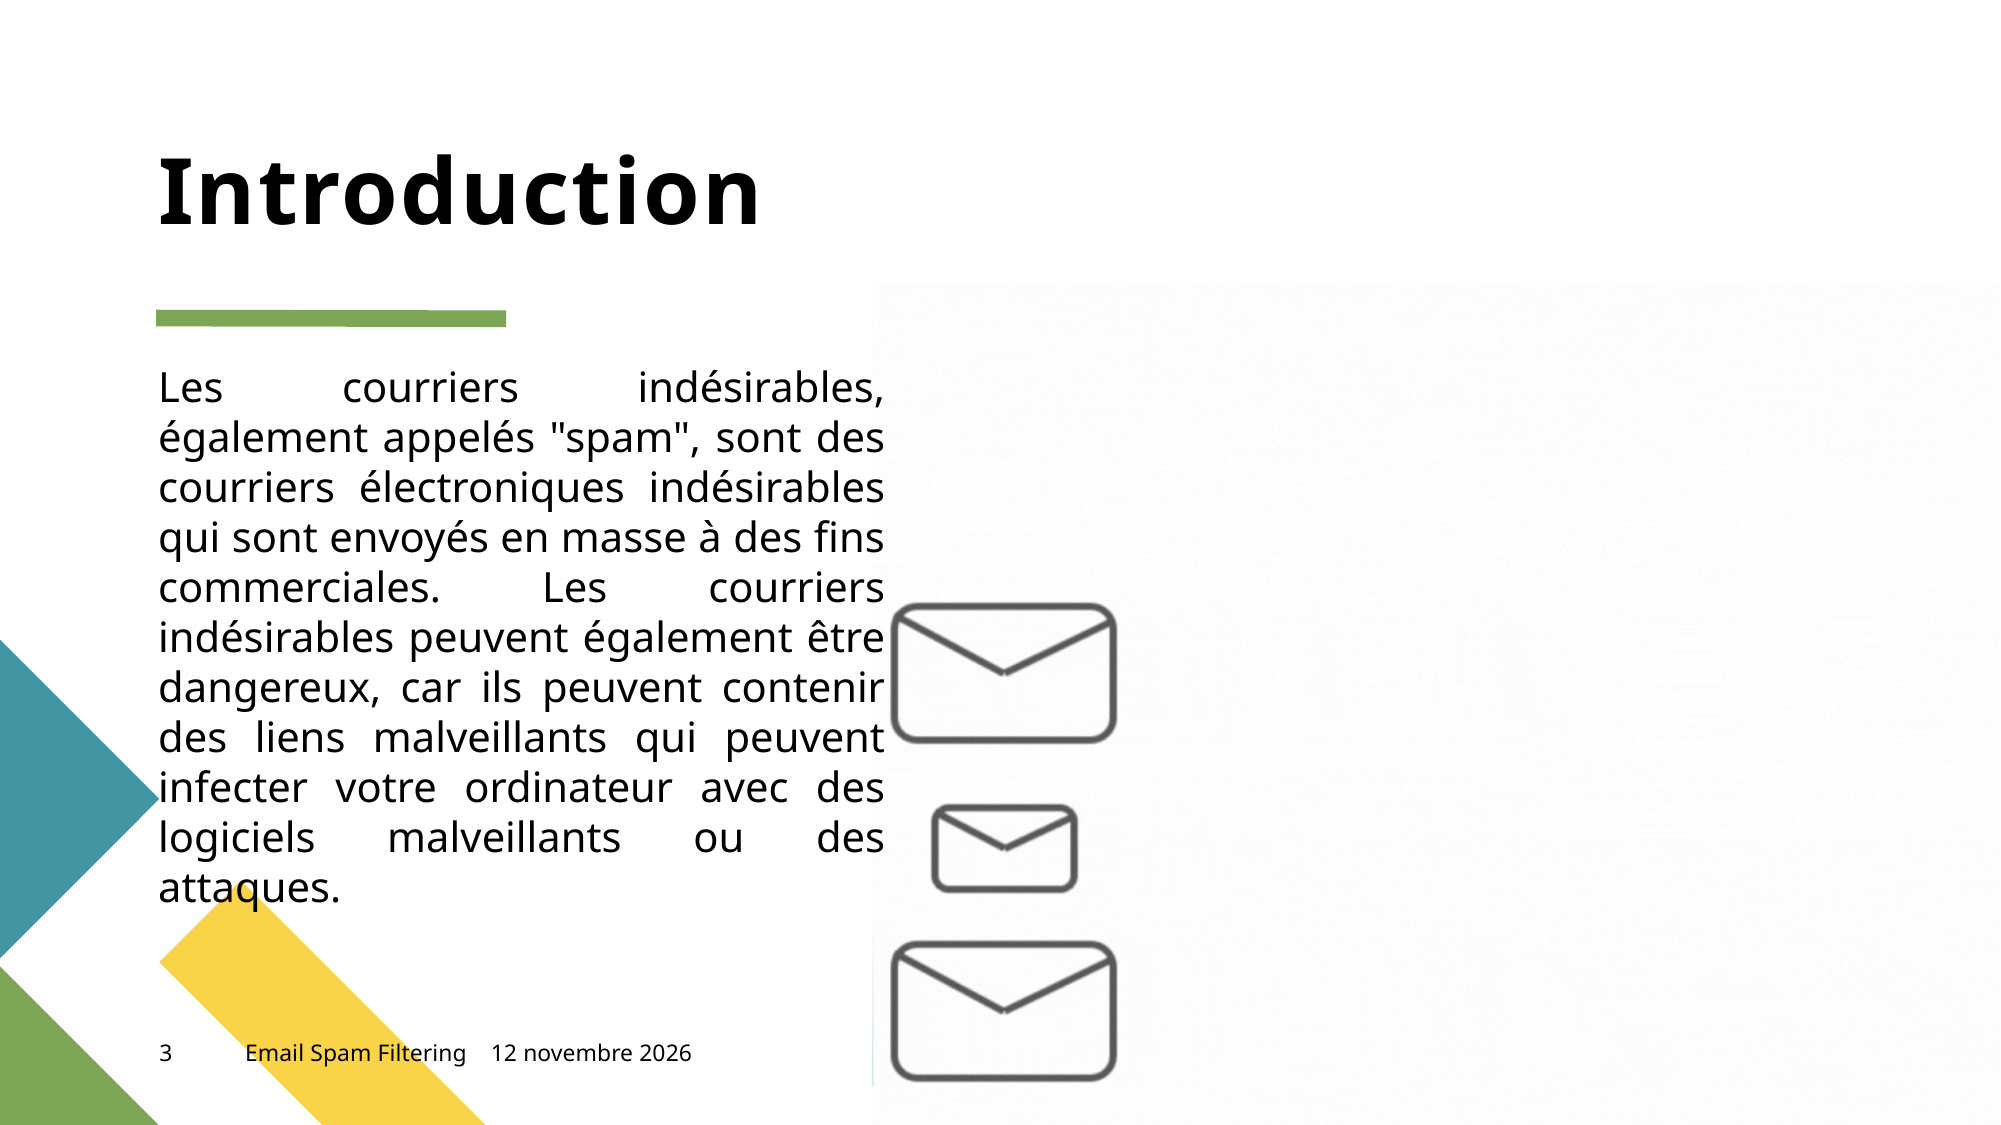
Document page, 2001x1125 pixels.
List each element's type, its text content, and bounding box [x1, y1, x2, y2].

picture [872, 286, 2000, 1125]
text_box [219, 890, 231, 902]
text_box SVM avec RBF kernel [238, 880, 259, 911]
slide_number 26 mai 2023 [490, 1038, 707, 1080]
list Les courriers indésirables, également appelés "spam", sont des courriers électroniques indésirables qui sont envoyés en masse à des fins commerciales. Les courriers indésirables peuvent également être dangereux, car ils peuvent contenir des liens malveillants qui peuvent infecter votre ordinateur avec des logiciels malveillants ou des attaques. [158, 361, 872, 868]
slide_number 3 [159, 1038, 245, 1080]
footer Email Spam Filtering [245, 1038, 490, 1080]
title Introduction [158, 144, 969, 245]
